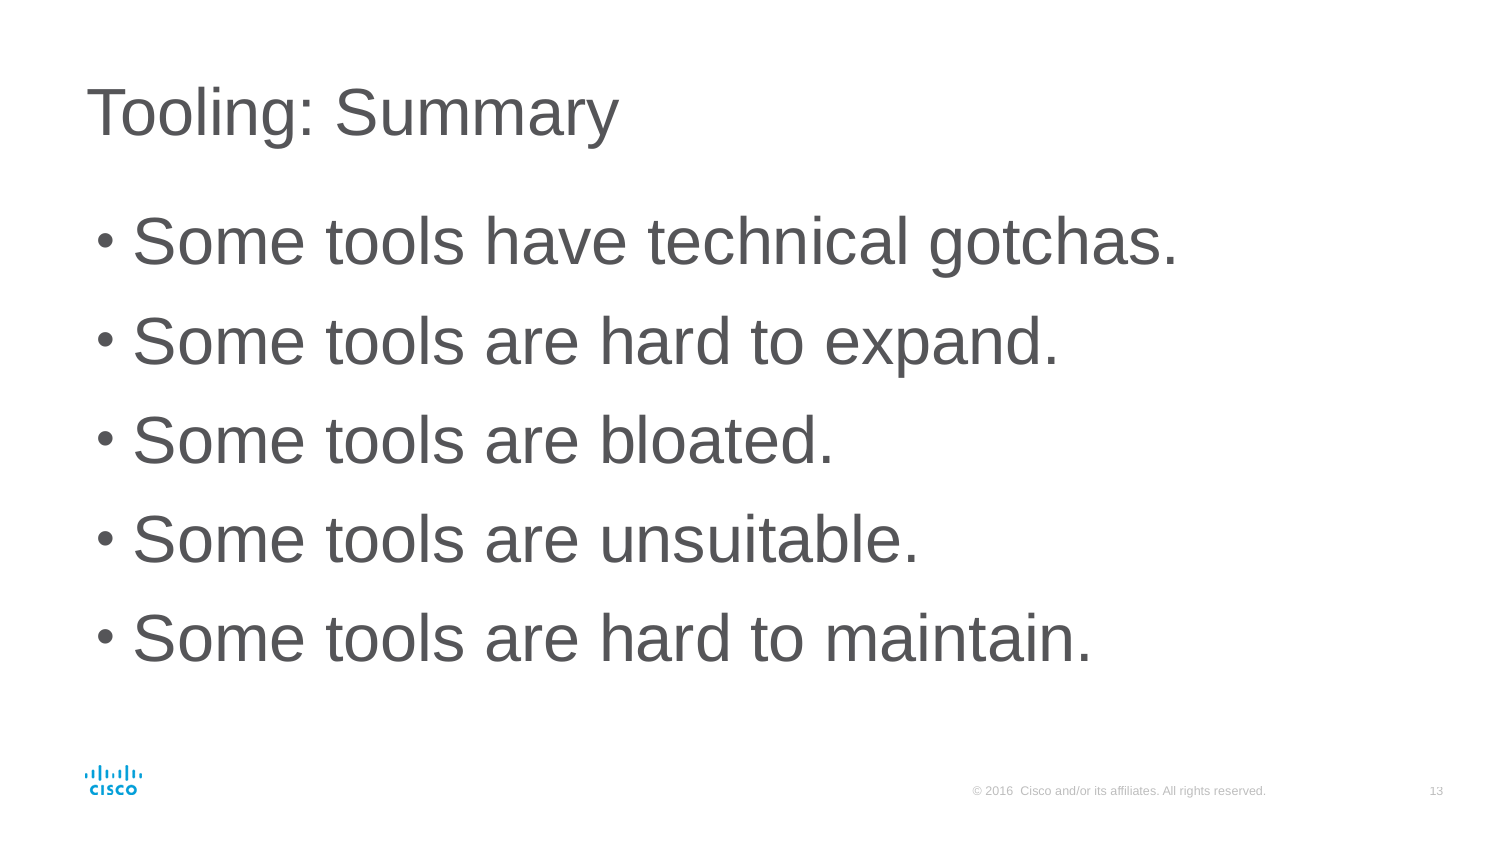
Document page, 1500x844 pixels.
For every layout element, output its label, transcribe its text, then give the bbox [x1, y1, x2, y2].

title Tooling: Summary [71, 55, 1441, 176]
picture [78, 758, 148, 803]
list Some tools have technical gotchas. Some tools are hard to expand. Some tools are bloated. Some tools are unsuitable. Some tools are hard to maintain. [71, 196, 1441, 741]
